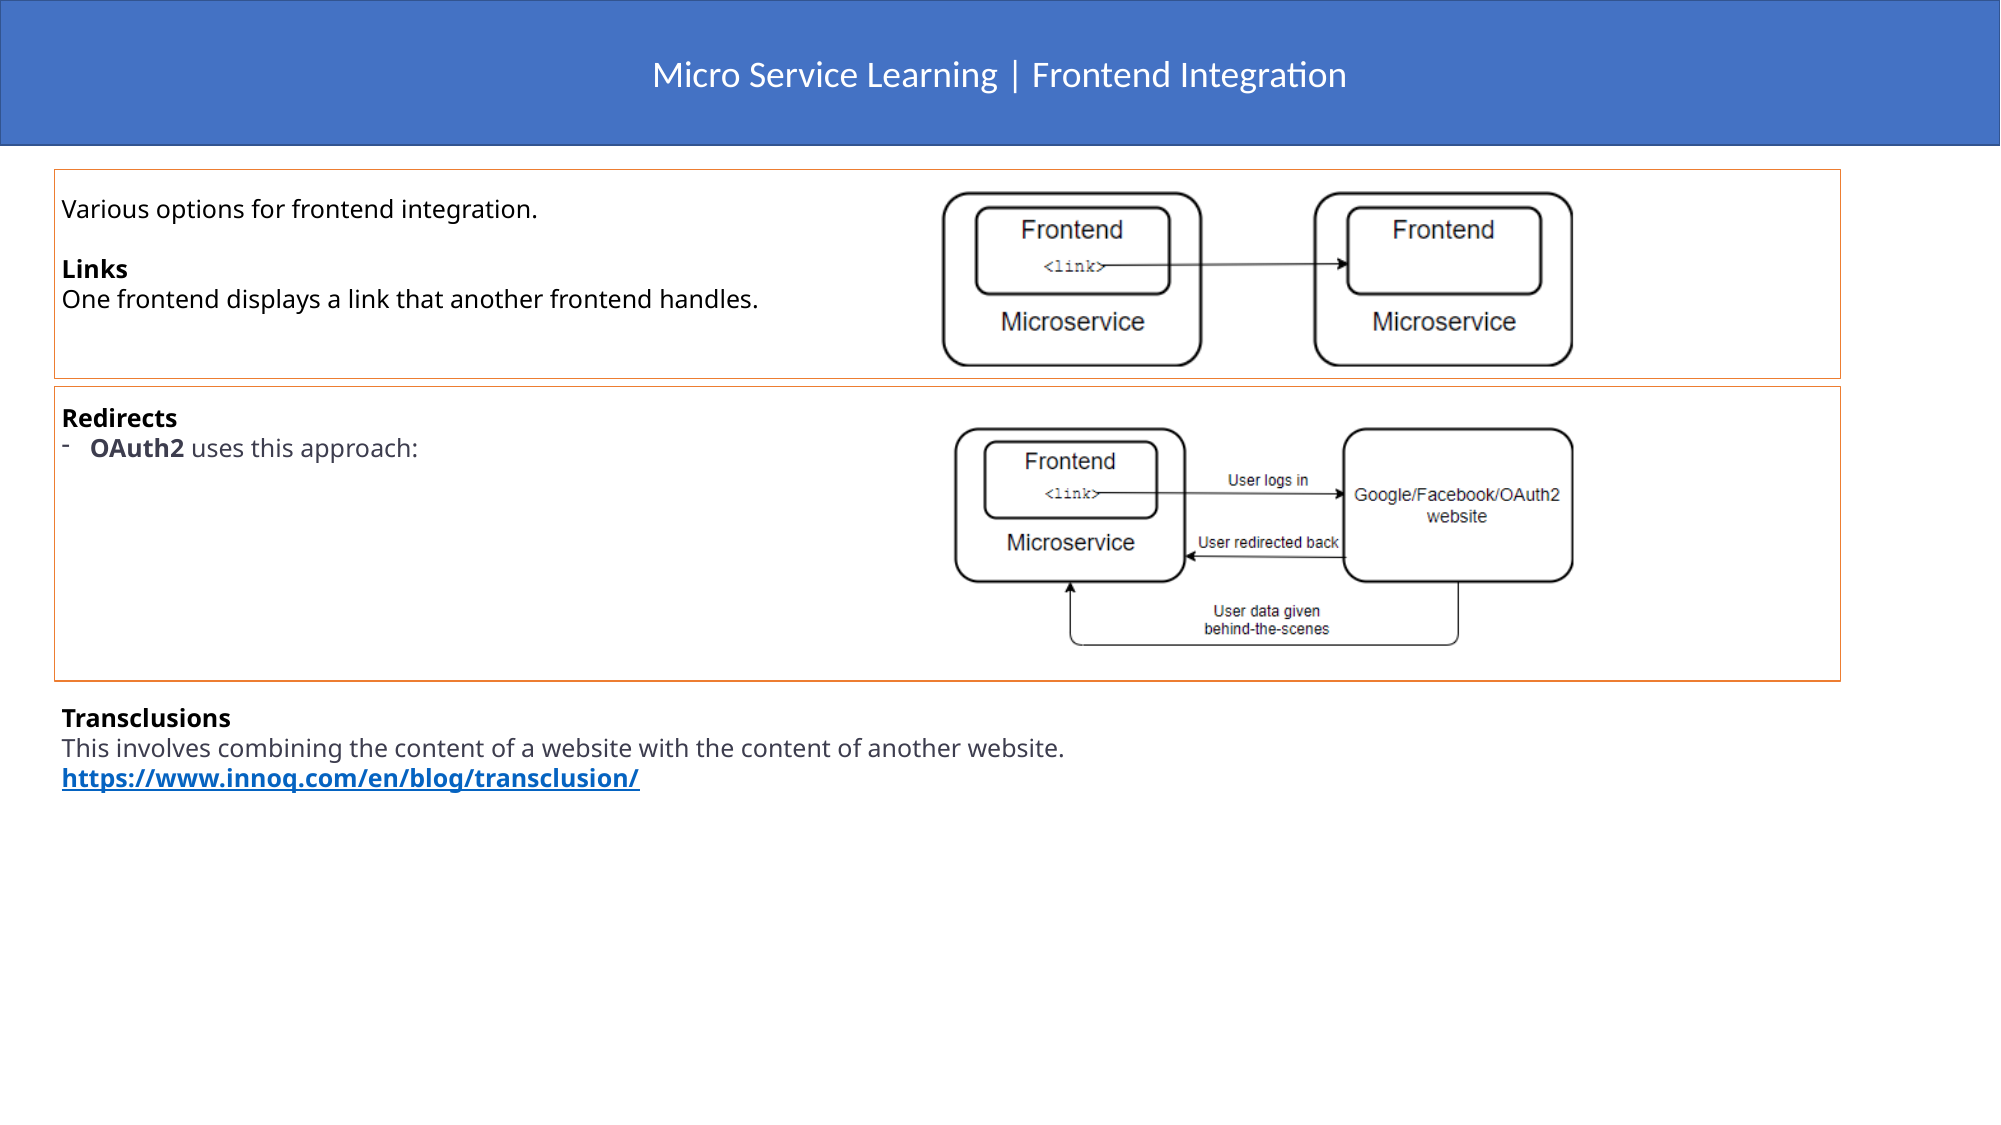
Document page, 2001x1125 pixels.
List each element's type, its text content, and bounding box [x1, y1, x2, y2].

text_box [54, 169, 926, 379]
text_box Micro Service Learning | Frontend Integration [0, 0, 2000, 146]
text_box [1586, 169, 1841, 379]
text_box [54, 386, 1841, 682]
text_box Various options for frontend integration. Links One frontend displays a link that another frontend handles. Redirects OAuth2 uses this approach: Transclusions This involves combining the content of a website with the content of another website. https://www.innoq.com/en/blog/transclusion/ [46, 185, 1858, 974]
picture [926, 167, 1586, 384]
picture [926, 406, 1599, 656]
